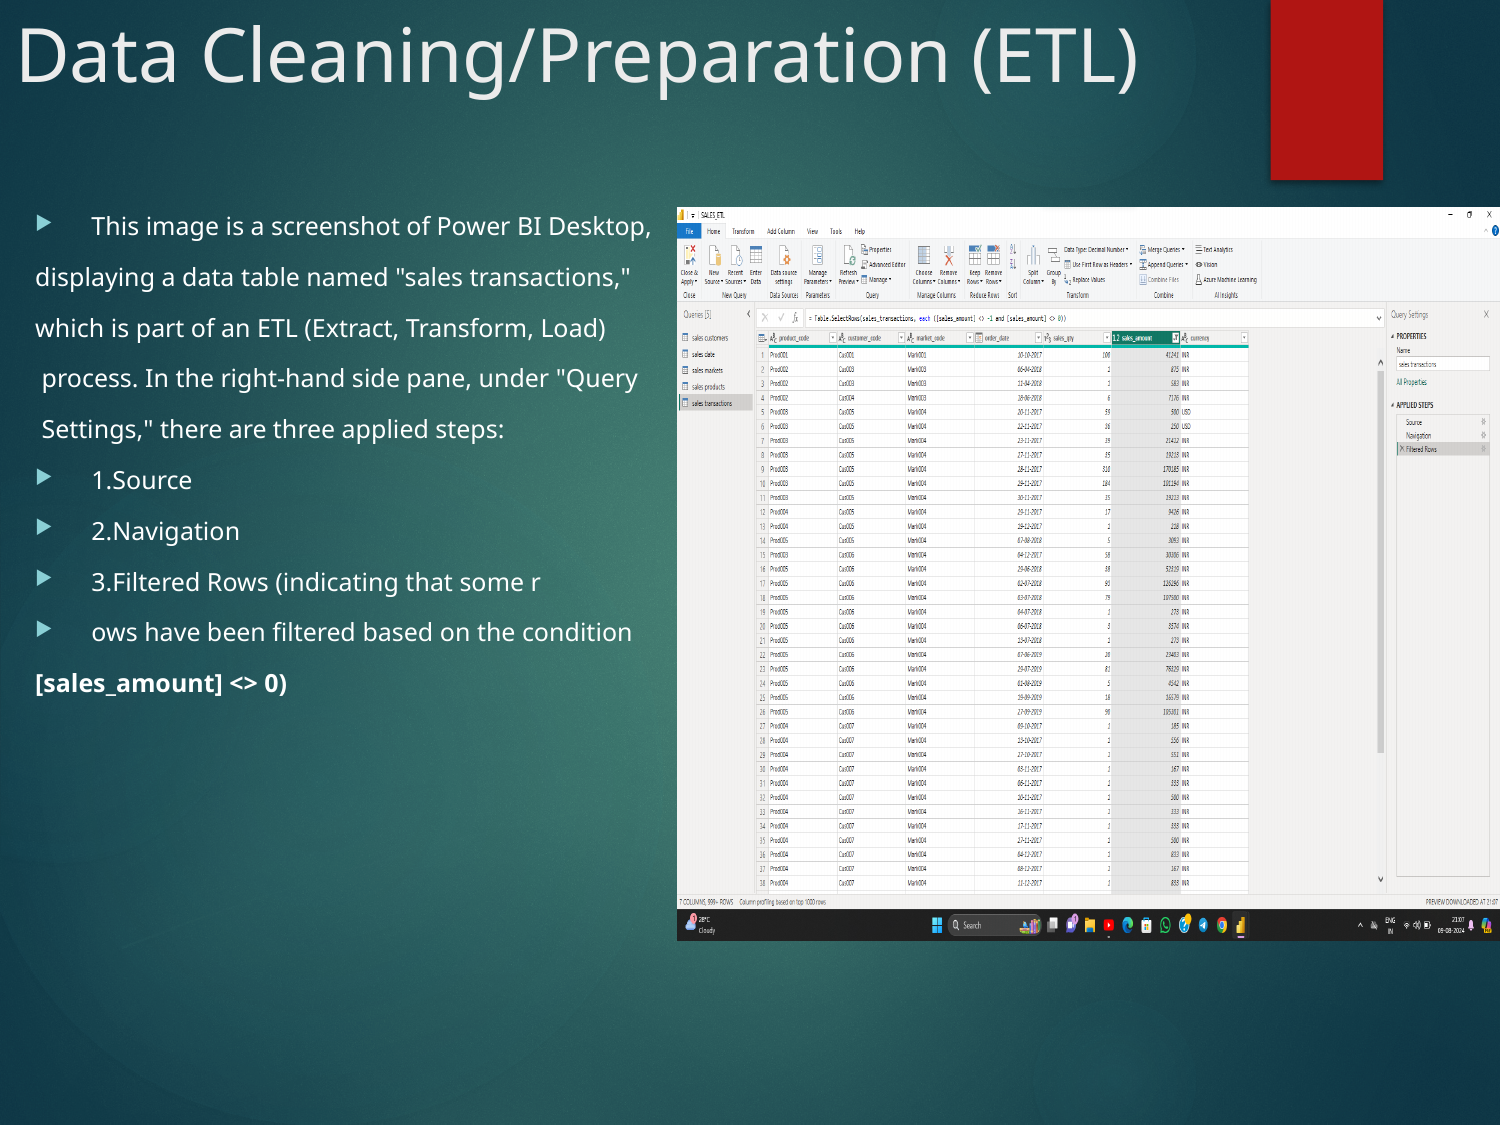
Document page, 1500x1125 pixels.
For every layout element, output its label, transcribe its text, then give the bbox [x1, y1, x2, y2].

picture [677, 207, 1500, 941]
list This image is a screenshot of Power BI Desktop, displaying a data table named "sales transactions," which is part of an ETL (Extract, Transform, Load) process. In the right-hand side pane, under "Query Settings," there are three applied steps: 1.Source 2.Navigation 3.Filtered Rows (indicating that some r ows have been filtered based on the condition [sales_amount] <> 0) [20, 150, 691, 803]
title Data Cleaning/Preparation (ETL) [0, 0, 1158, 240]
